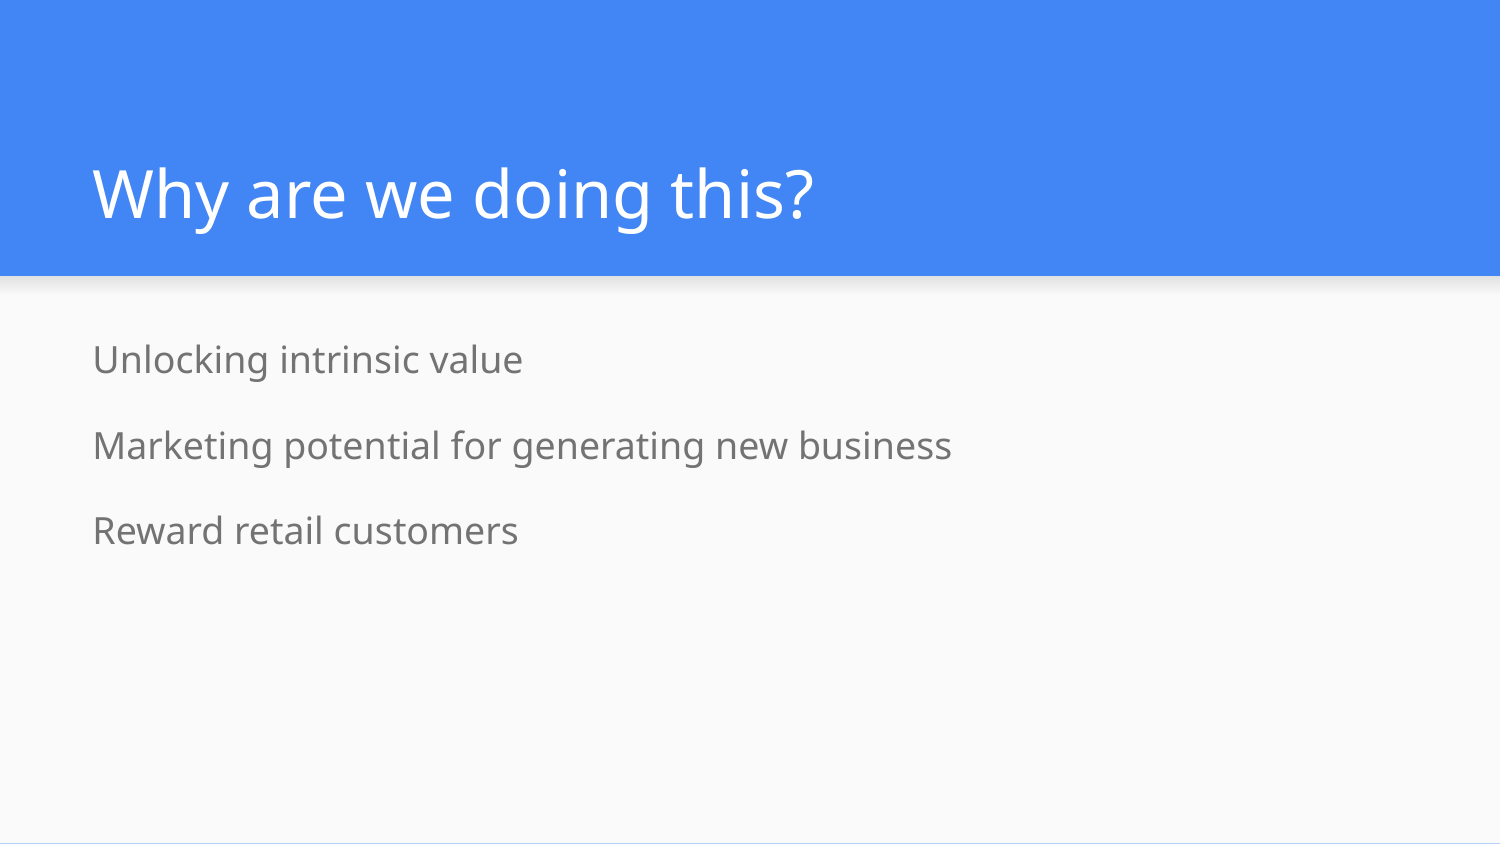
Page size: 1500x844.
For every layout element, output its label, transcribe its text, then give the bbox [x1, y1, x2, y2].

title Why are we doing this? [77, 121, 1427, 248]
list Unlocking intrinsic value Marketing potential for generating new business Reward retail customers [77, 314, 1427, 760]
